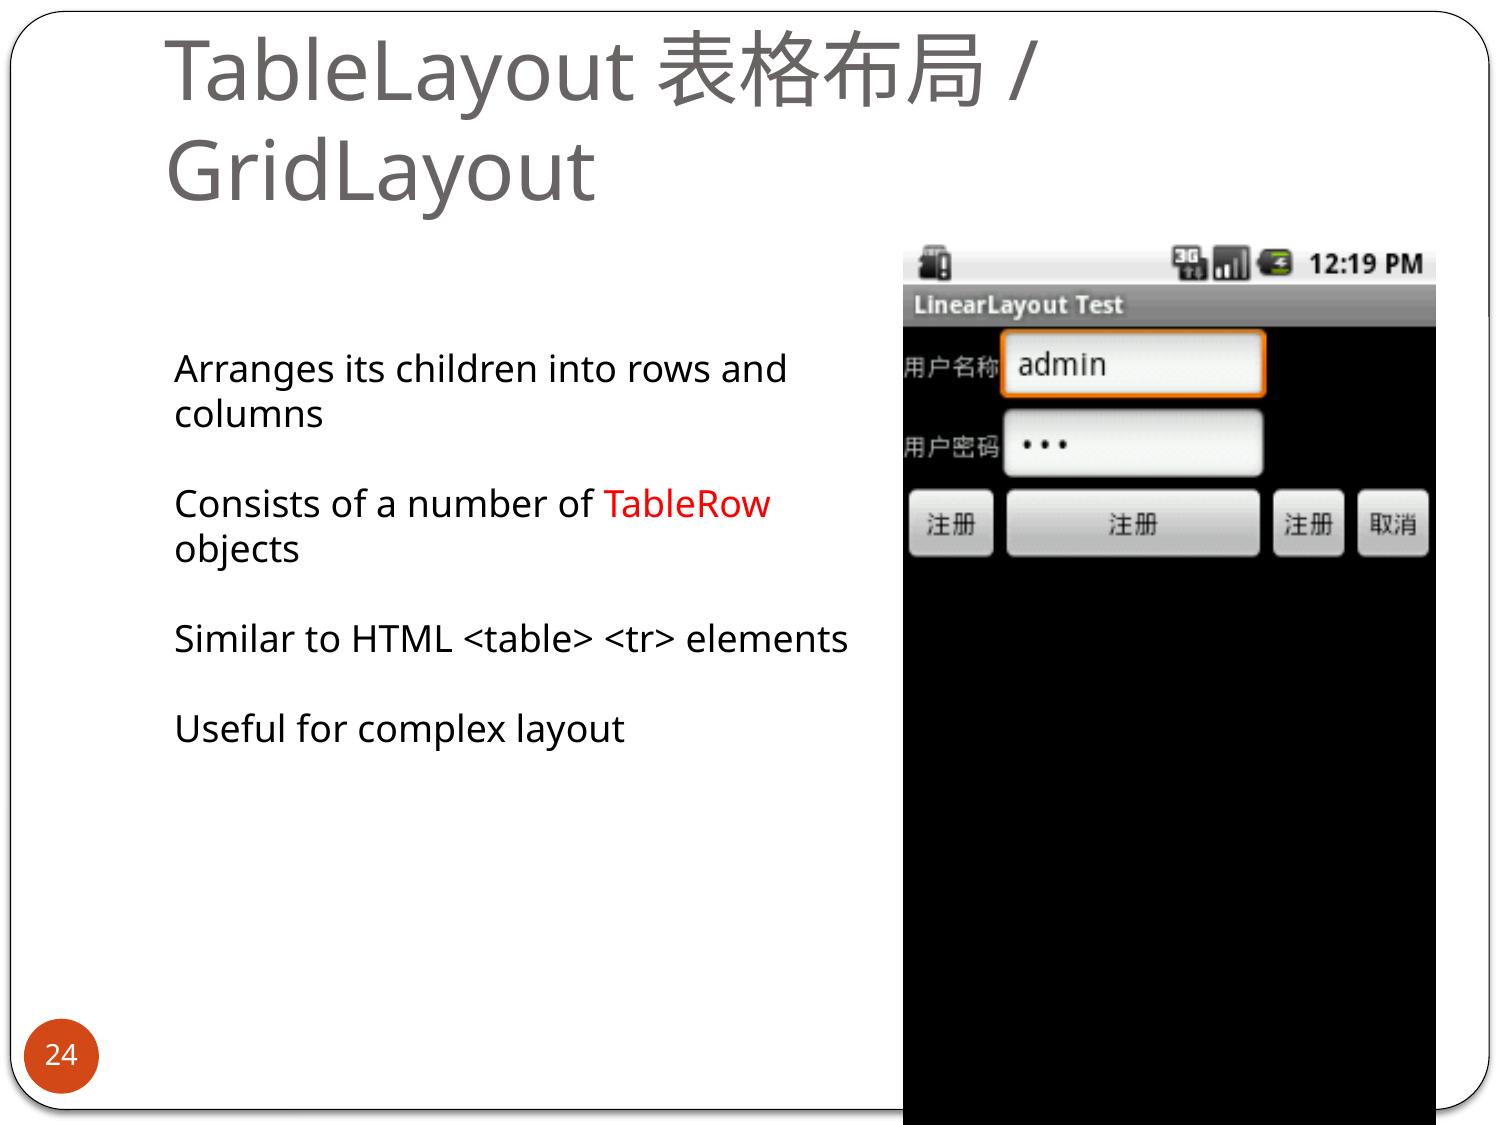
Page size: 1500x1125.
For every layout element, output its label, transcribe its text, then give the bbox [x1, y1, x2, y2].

slide_number 24 [23, 1018, 99, 1094]
picture [903, 243, 1436, 1125]
text_box Arranges its children into rows and columns Consists of a number of TableRow objects Similar to HTML <table> <tr> elements Useful for complex layout [159, 338, 897, 803]
title TableLayout表格布局/GridLayout [150, 45, 1425, 233]
